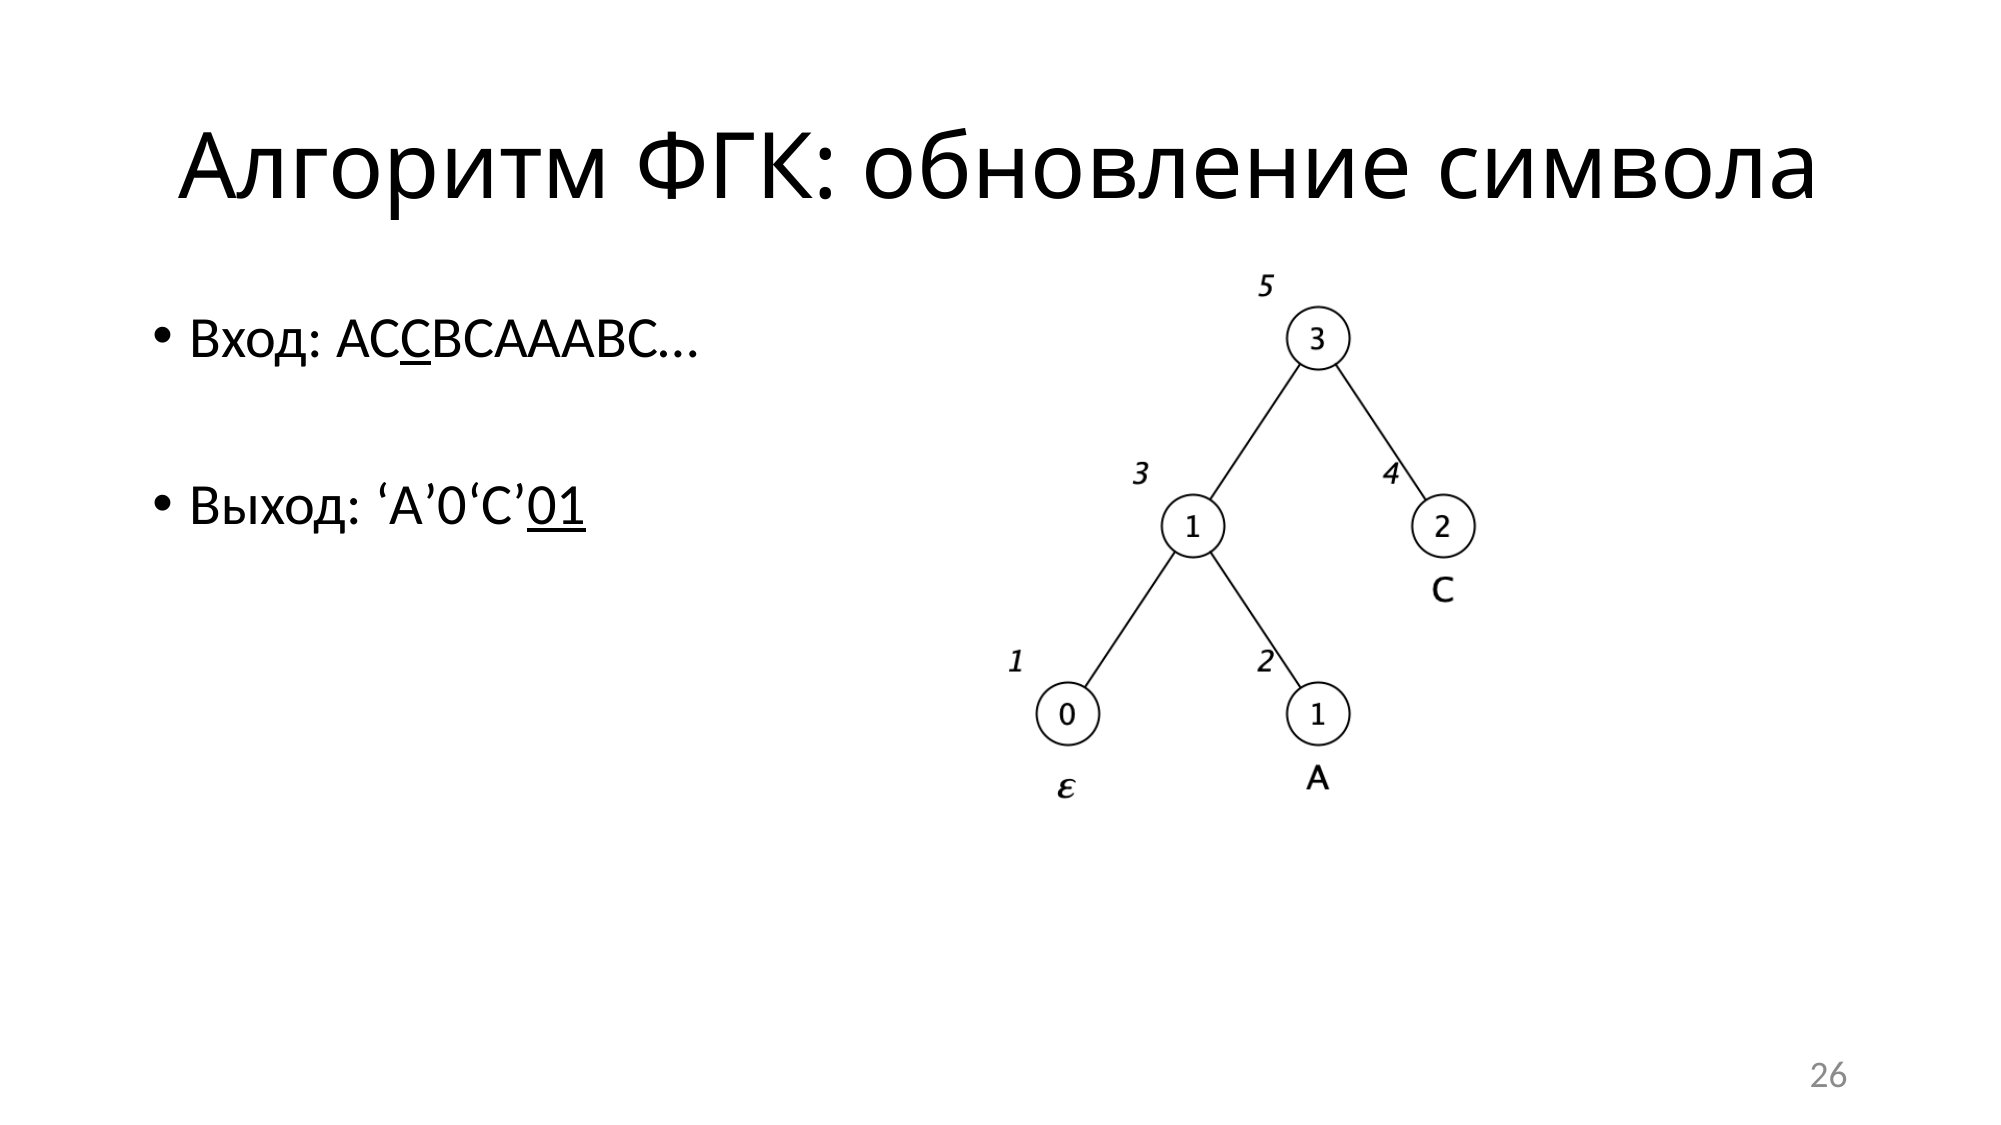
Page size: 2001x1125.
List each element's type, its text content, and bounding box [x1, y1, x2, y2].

slide_number 26 [1412, 1042, 1863, 1103]
title Алгоритм ФГК: обновление символа [137, 59, 1863, 278]
list Вход: ACCBCAAABC… Выход: ‘A’0‘C’01 [137, 299, 1863, 1014]
picture [984, 246, 1491, 828]
